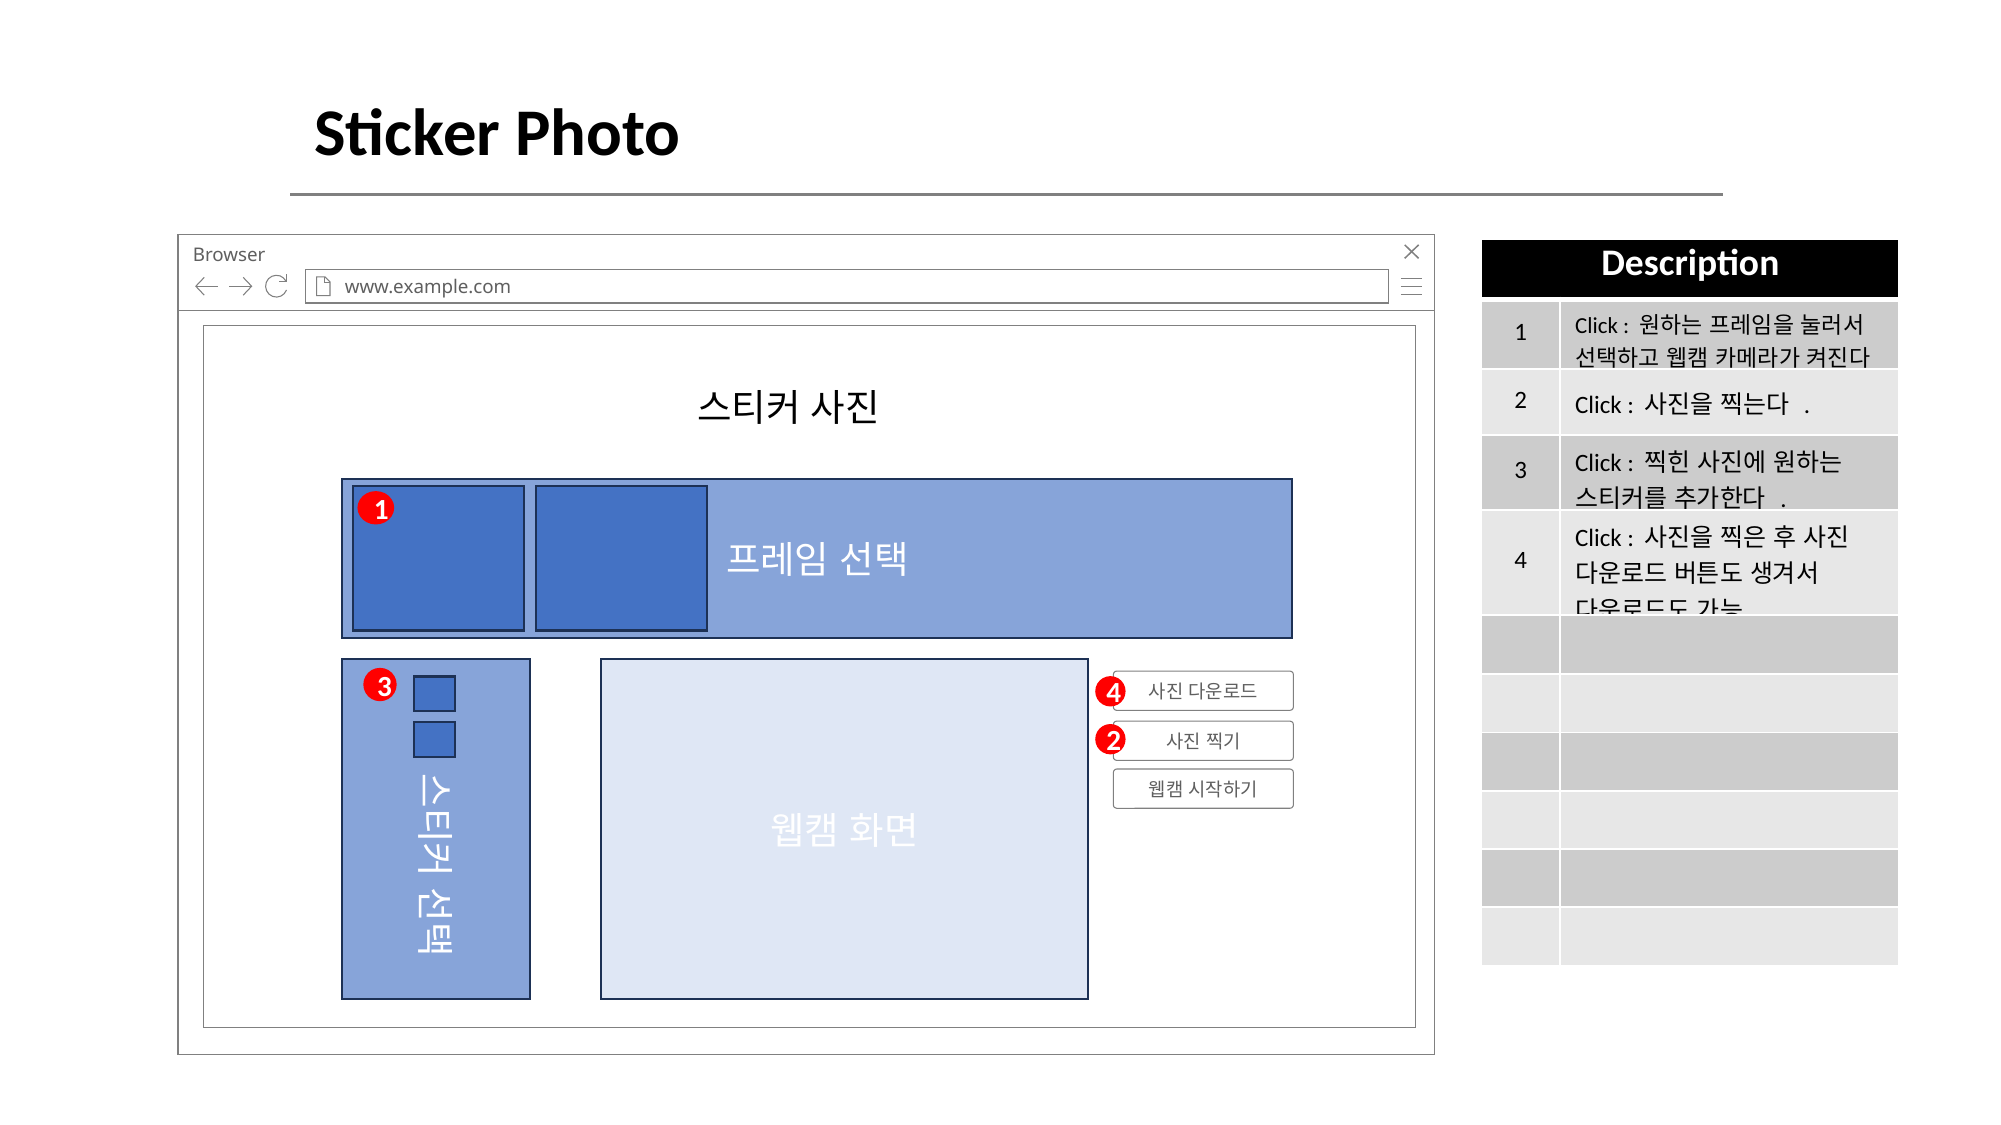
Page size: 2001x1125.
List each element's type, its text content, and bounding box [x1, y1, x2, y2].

table_cell Click : 찍힌 사진에 원하는 스티커를 추가한다 . [1561, 436, 1898, 509]
table_cell 4 [1482, 511, 1559, 614]
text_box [177, 234, 1435, 1055]
table_cell [1482, 675, 1559, 732]
table_cell [1561, 733, 1898, 790]
table_cell [1561, 850, 1898, 906]
table_cell [1482, 850, 1559, 906]
table_cell 3 [1482, 436, 1559, 509]
table_cell 2 [1482, 370, 1559, 434]
table_cell Click : 사진을 찍는다 . [1561, 370, 1898, 434]
text_box Sticker Photo [299, 80, 697, 176]
table_cell [1561, 616, 1898, 673]
table_cell [1482, 616, 1559, 673]
table_cell [1482, 733, 1559, 790]
table_cell [1561, 792, 1898, 848]
table_cell [1482, 908, 1559, 965]
table_cell Click : 원하는 프레임을 눌러서 선택하고 웹캠 카메라가 켜진다 [1561, 302, 1898, 368]
table_cell [1561, 675, 1898, 732]
table_cell 1 [1482, 302, 1559, 368]
table_cell [1561, 908, 1898, 965]
table_cell Click : 사진을 찍은 후 사진 다운로드 버튼도 생겨서 다운로드도 가능 [1561, 511, 1898, 614]
table_cell [1482, 792, 1559, 848]
table_header Description [1482, 240, 1898, 297]
